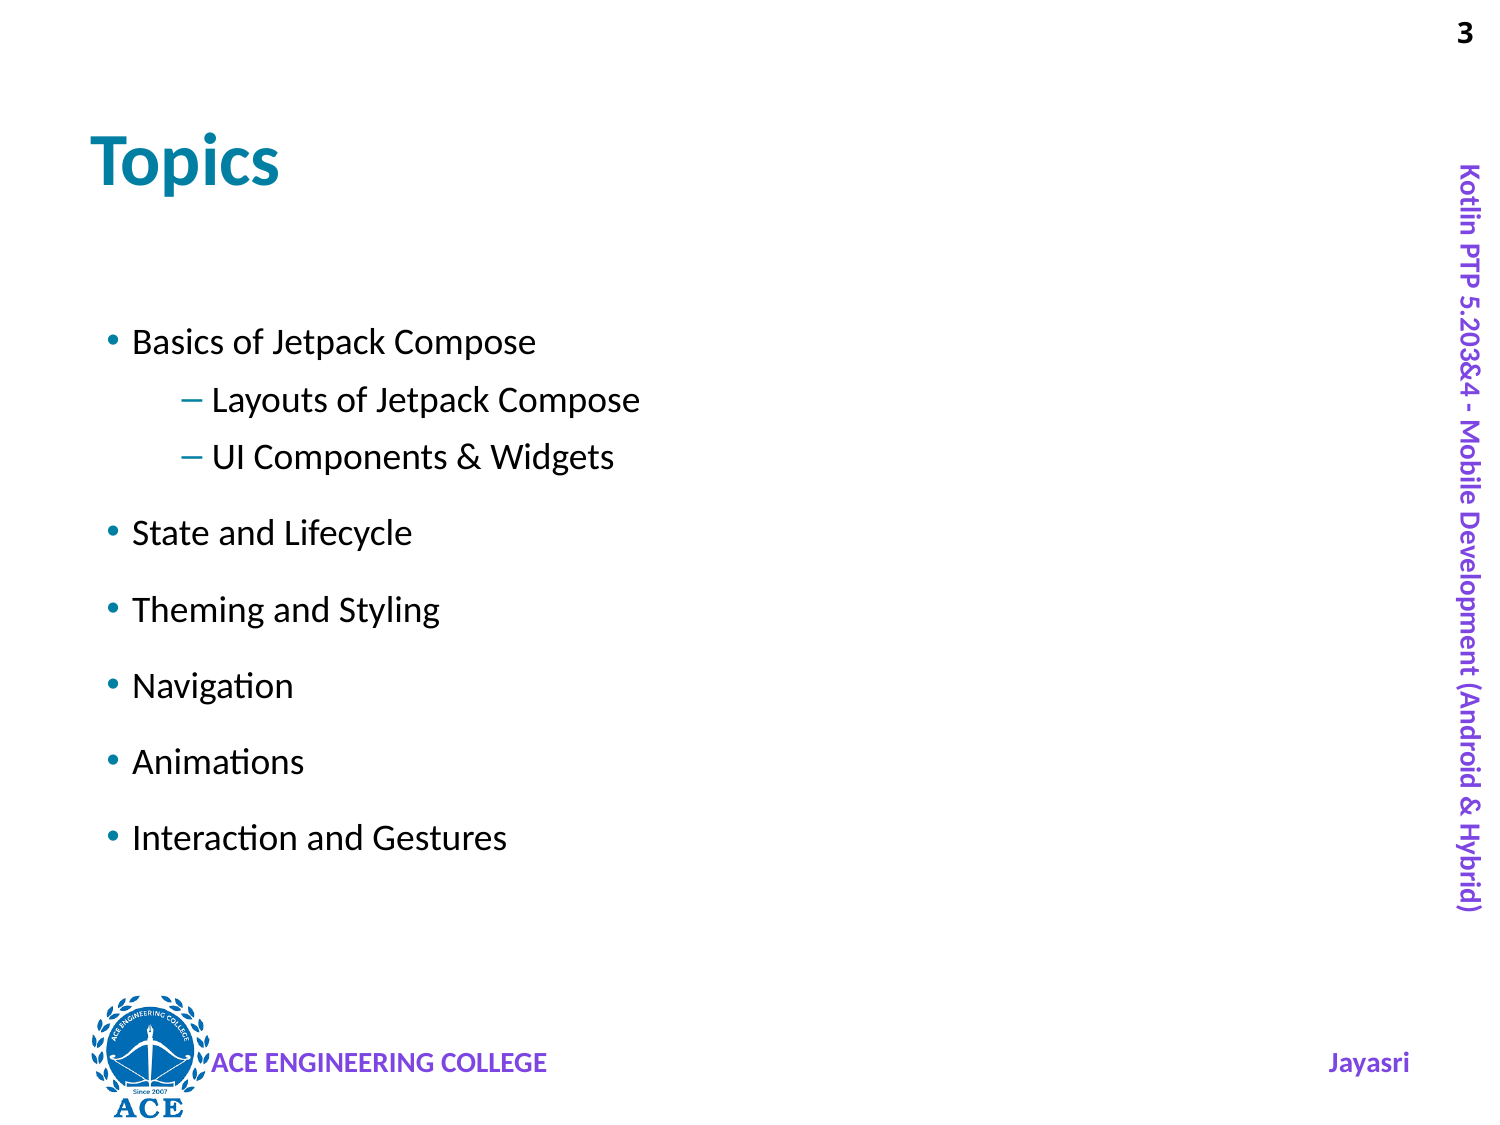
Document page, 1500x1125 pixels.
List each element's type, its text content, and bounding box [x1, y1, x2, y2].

list Basics of Jetpack Compose Layouts of Jetpack Compose UI Components & Widgets State and Lifecycle Theming and Styling Navigation Animations Interaction and Gestures [75, 302, 1426, 898]
title Topics [75, 35, 1425, 216]
picture [76, 975, 228, 1125]
